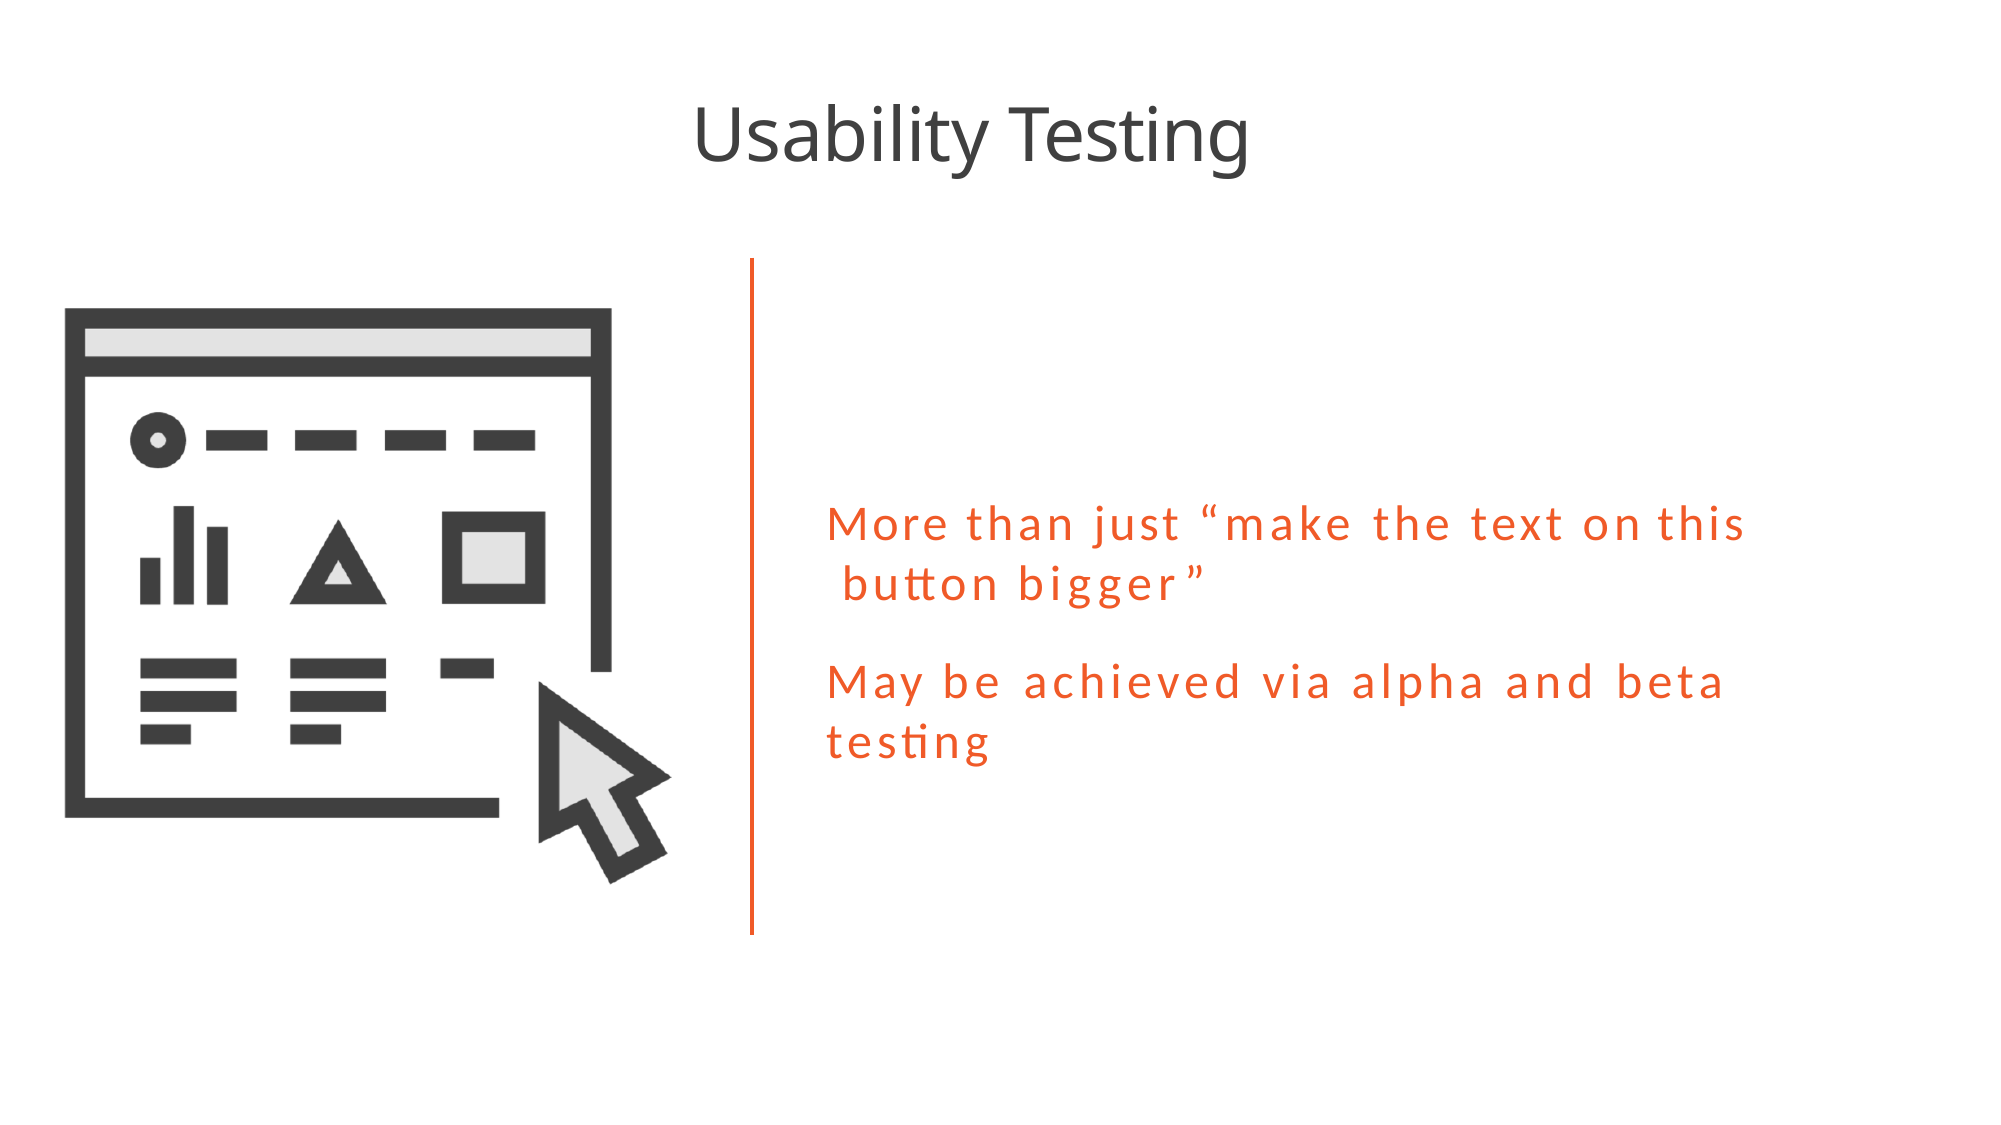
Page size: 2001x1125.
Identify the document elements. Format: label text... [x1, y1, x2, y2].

text_box [58, 302, 678, 891]
title Usability Testing [689, 83, 1297, 274]
text_box More than just “make the text on this button bigger” May be achieved via alpha and beta testing [824, 488, 1917, 769]
